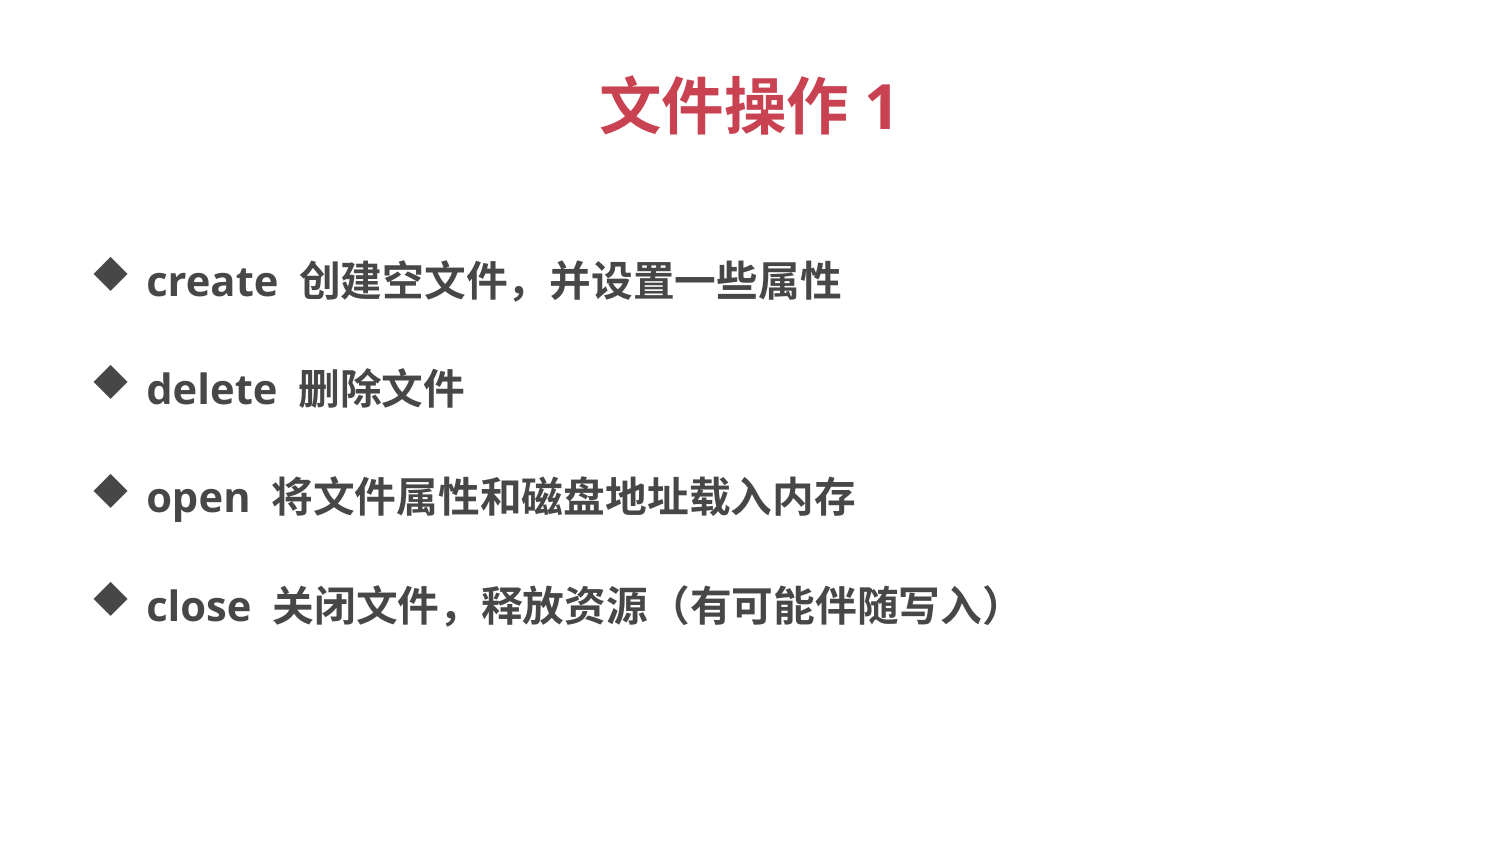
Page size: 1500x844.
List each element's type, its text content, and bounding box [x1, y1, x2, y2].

list create 创建空文件，并设置一些属性 delete 删除文件 open 将文件属性和磁盘地址载入内存 close 关闭文件，释放资源（有可能伴随写入） [74, 196, 1426, 754]
title 文件操作1 [74, 33, 1426, 175]
